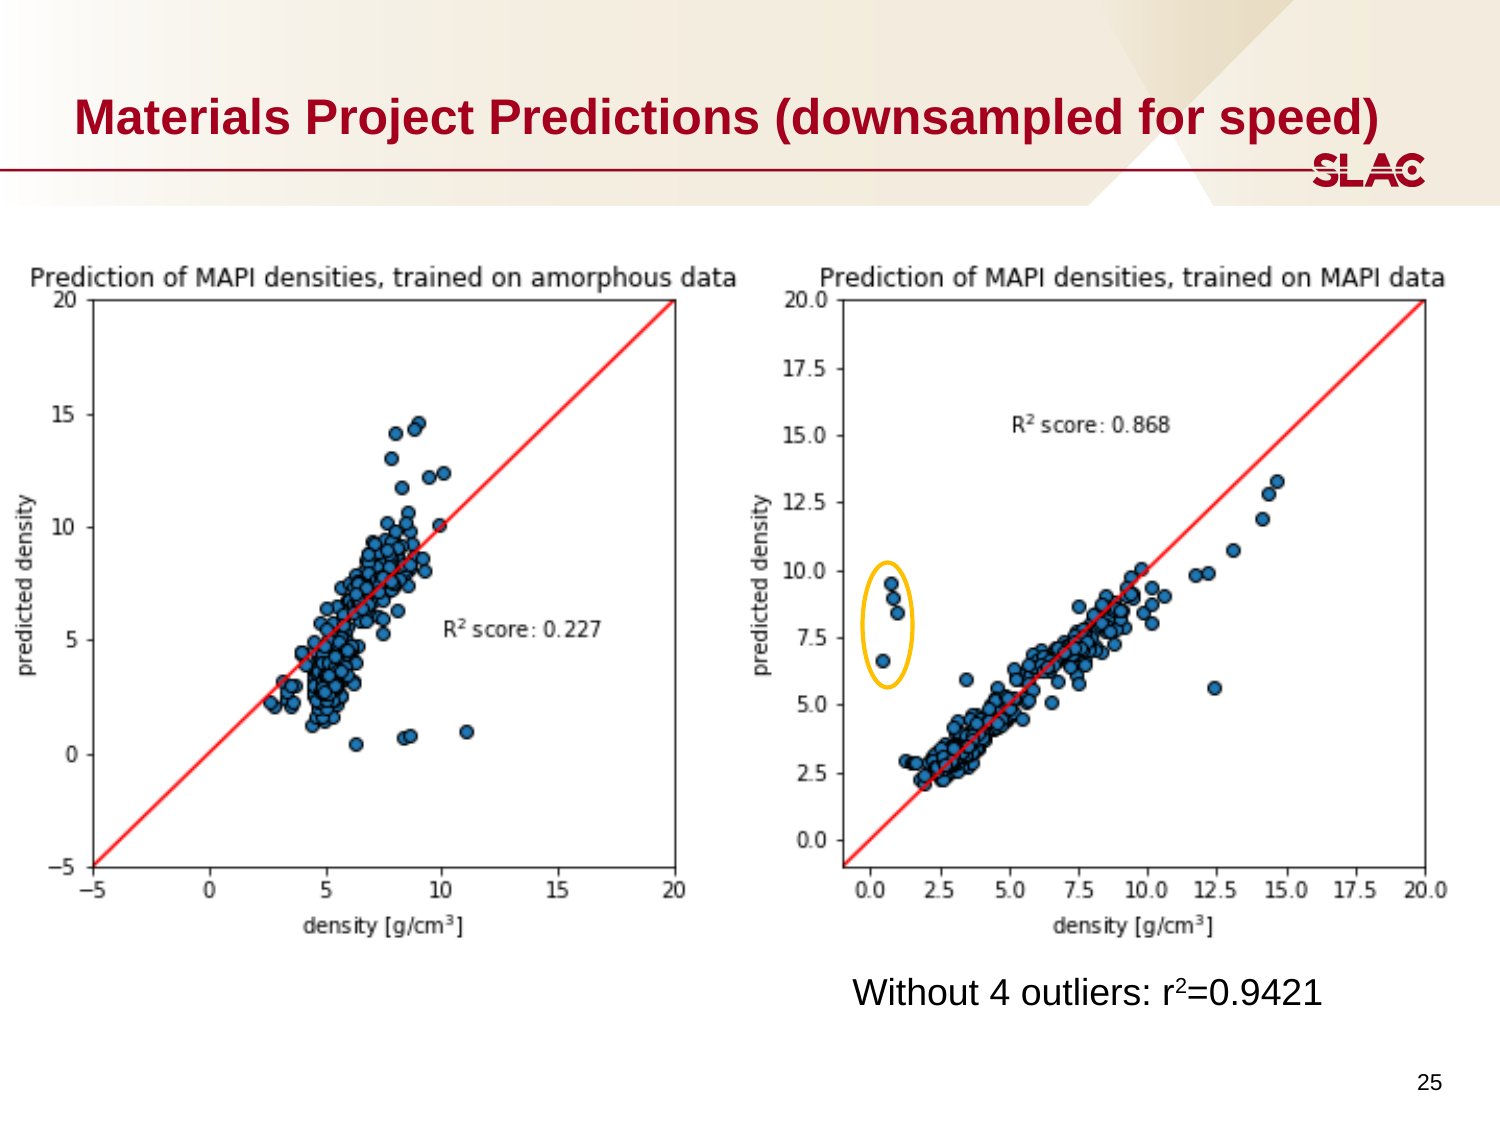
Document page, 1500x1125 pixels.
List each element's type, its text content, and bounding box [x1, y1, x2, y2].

slide_number 25 [1405, 1036, 1458, 1125]
title Materials Project Predictions (downsampled for speed) [74, 21, 1404, 145]
picture [0, 209, 1500, 961]
text_box Without 4 outliers: r2=0.9421 [837, 968, 1438, 1021]
picture [0, 0, 1500, 206]
